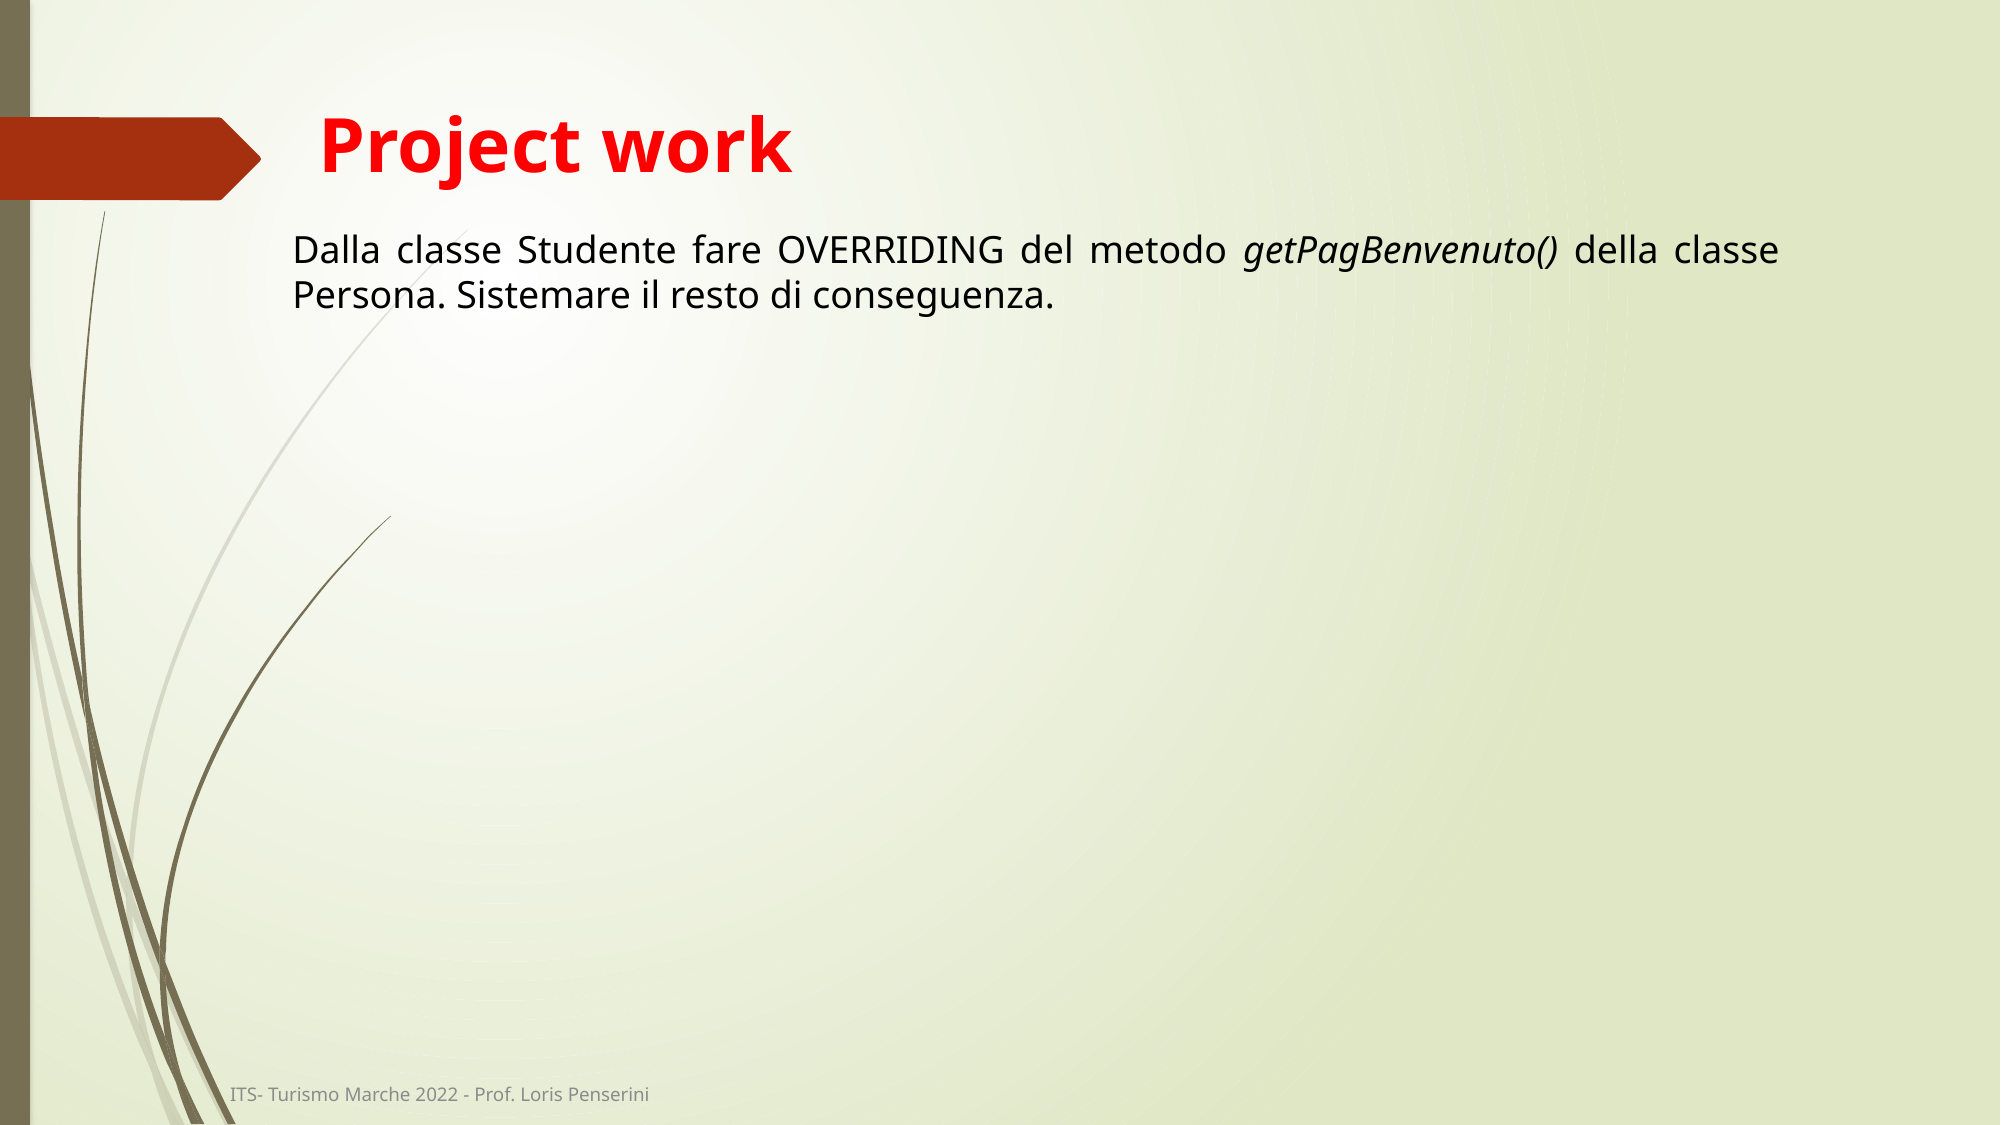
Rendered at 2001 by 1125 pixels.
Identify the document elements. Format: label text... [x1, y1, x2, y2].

list Dalla classe Studente fare OVERRIDING del metodo getPagBenvenuto() della classe Persona. Sistemare il resto di conseguenza. [277, 218, 1795, 360]
title Project work [310, 66, 1814, 219]
footer ITS- Turismo Marche 2022 - Prof. Loris Penserini [215, 1065, 1466, 1125]
